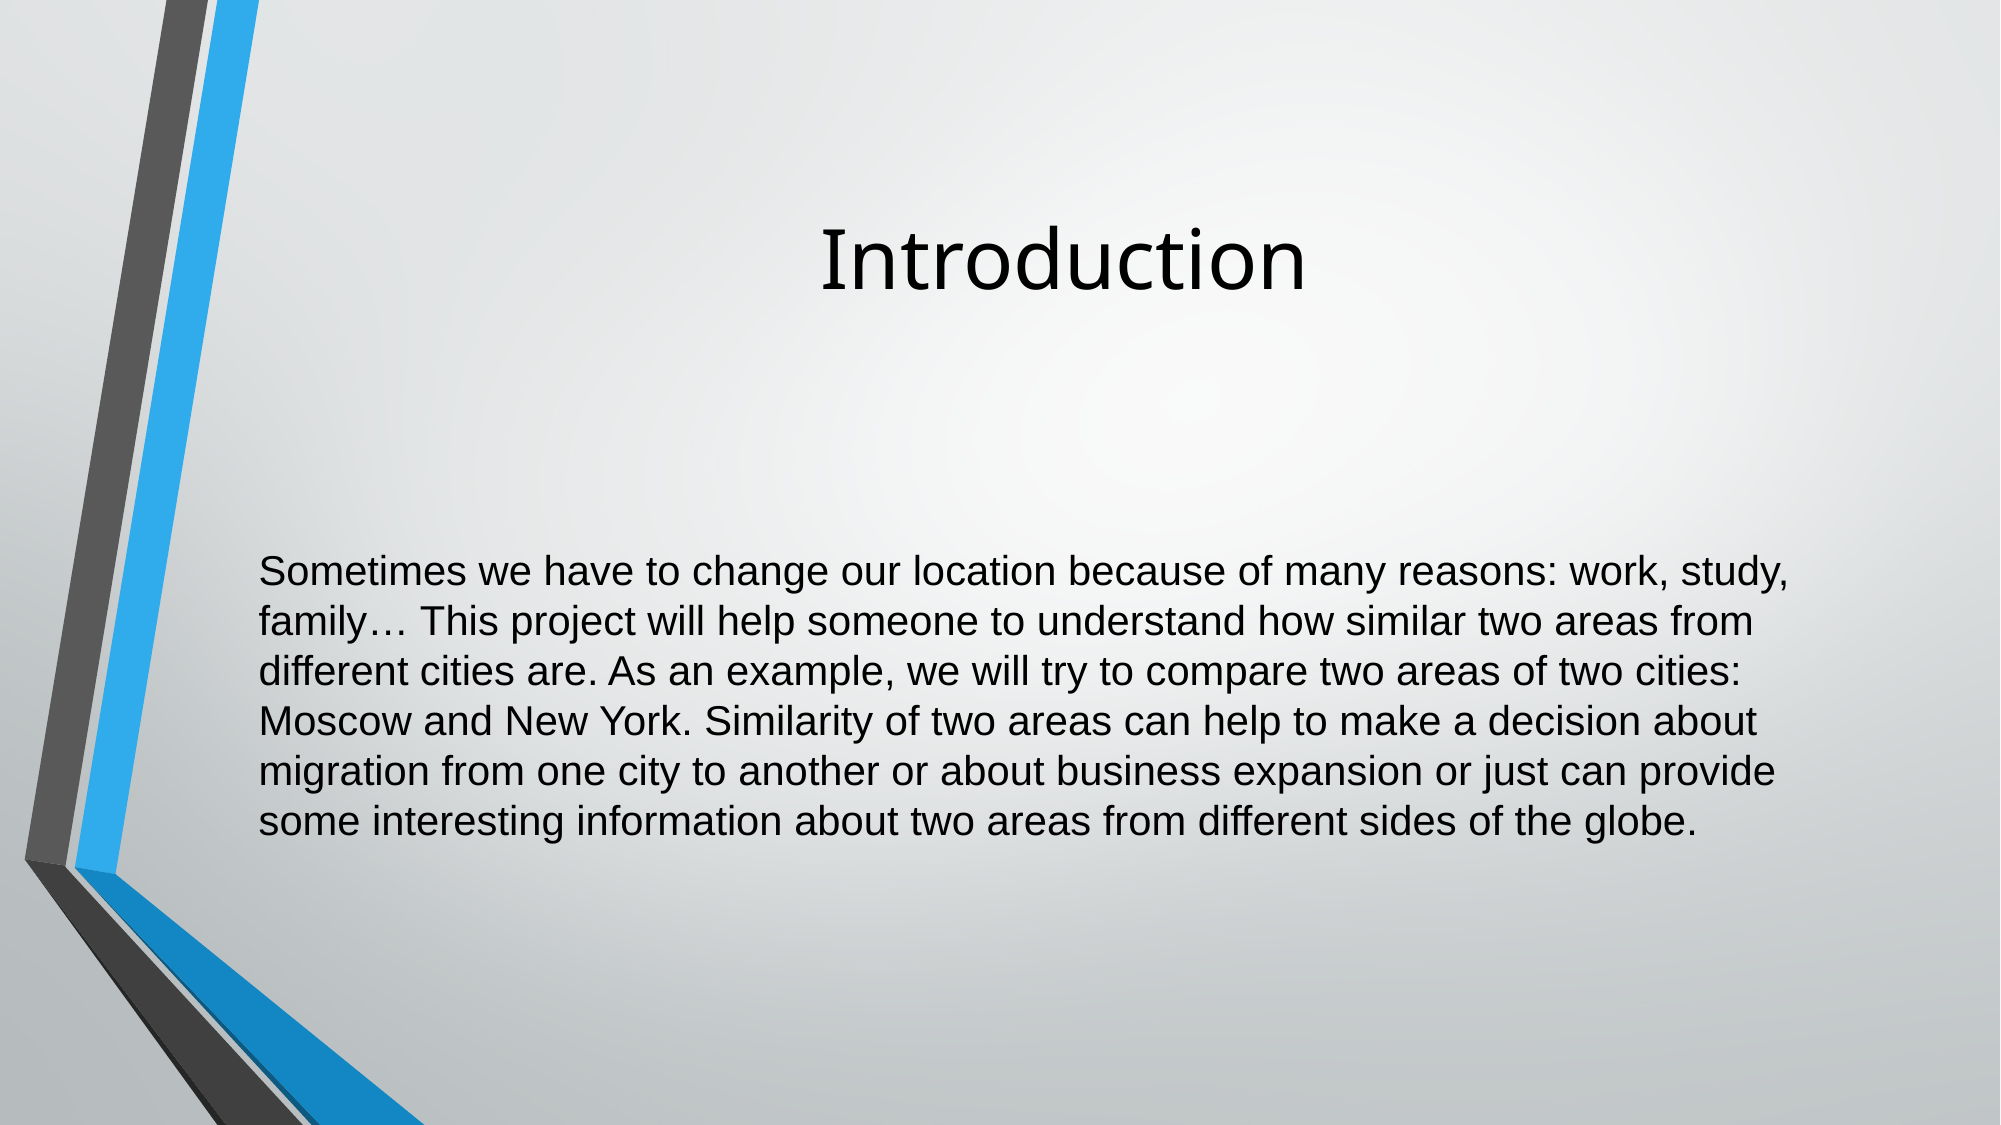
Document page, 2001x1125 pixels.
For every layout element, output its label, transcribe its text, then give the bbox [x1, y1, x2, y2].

title Introduction [243, 112, 1887, 400]
list Sometimes we have to change our location because of many reasons: work, study, family… This project will help someone to understand how similar two areas from different cities are. As an example, we will try to compare two areas of two cities: Moscow and New York. Similarity of two areas can help to make a decision about migration from one city to another or about business expansion or just can provide some interesting information about two areas from different sides of the globe. [243, 437, 1887, 950]
